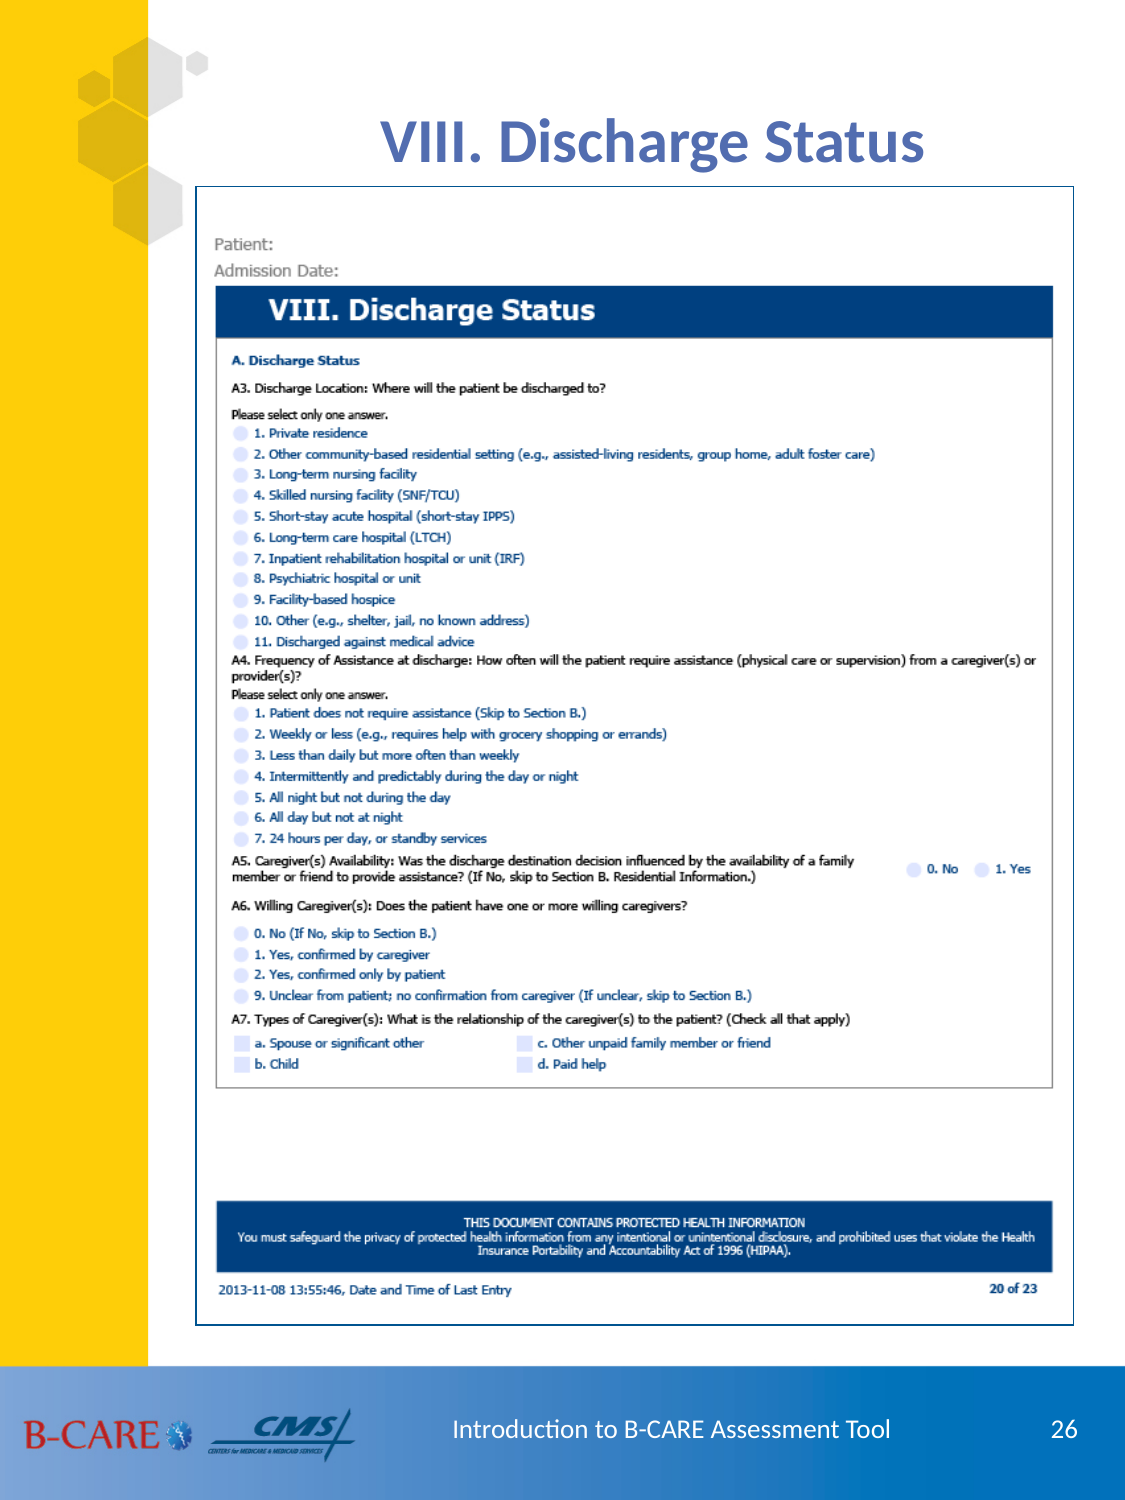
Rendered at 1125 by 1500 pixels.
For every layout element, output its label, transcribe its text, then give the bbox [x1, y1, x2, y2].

title VIII. Discharge Status [231, 50, 1075, 183]
footer Introduction to B-CARE Assessment Tool [393, 1387, 950, 1468]
picture [0, 0, 1125, 1500]
slide_number 26 [971, 1387, 1094, 1468]
